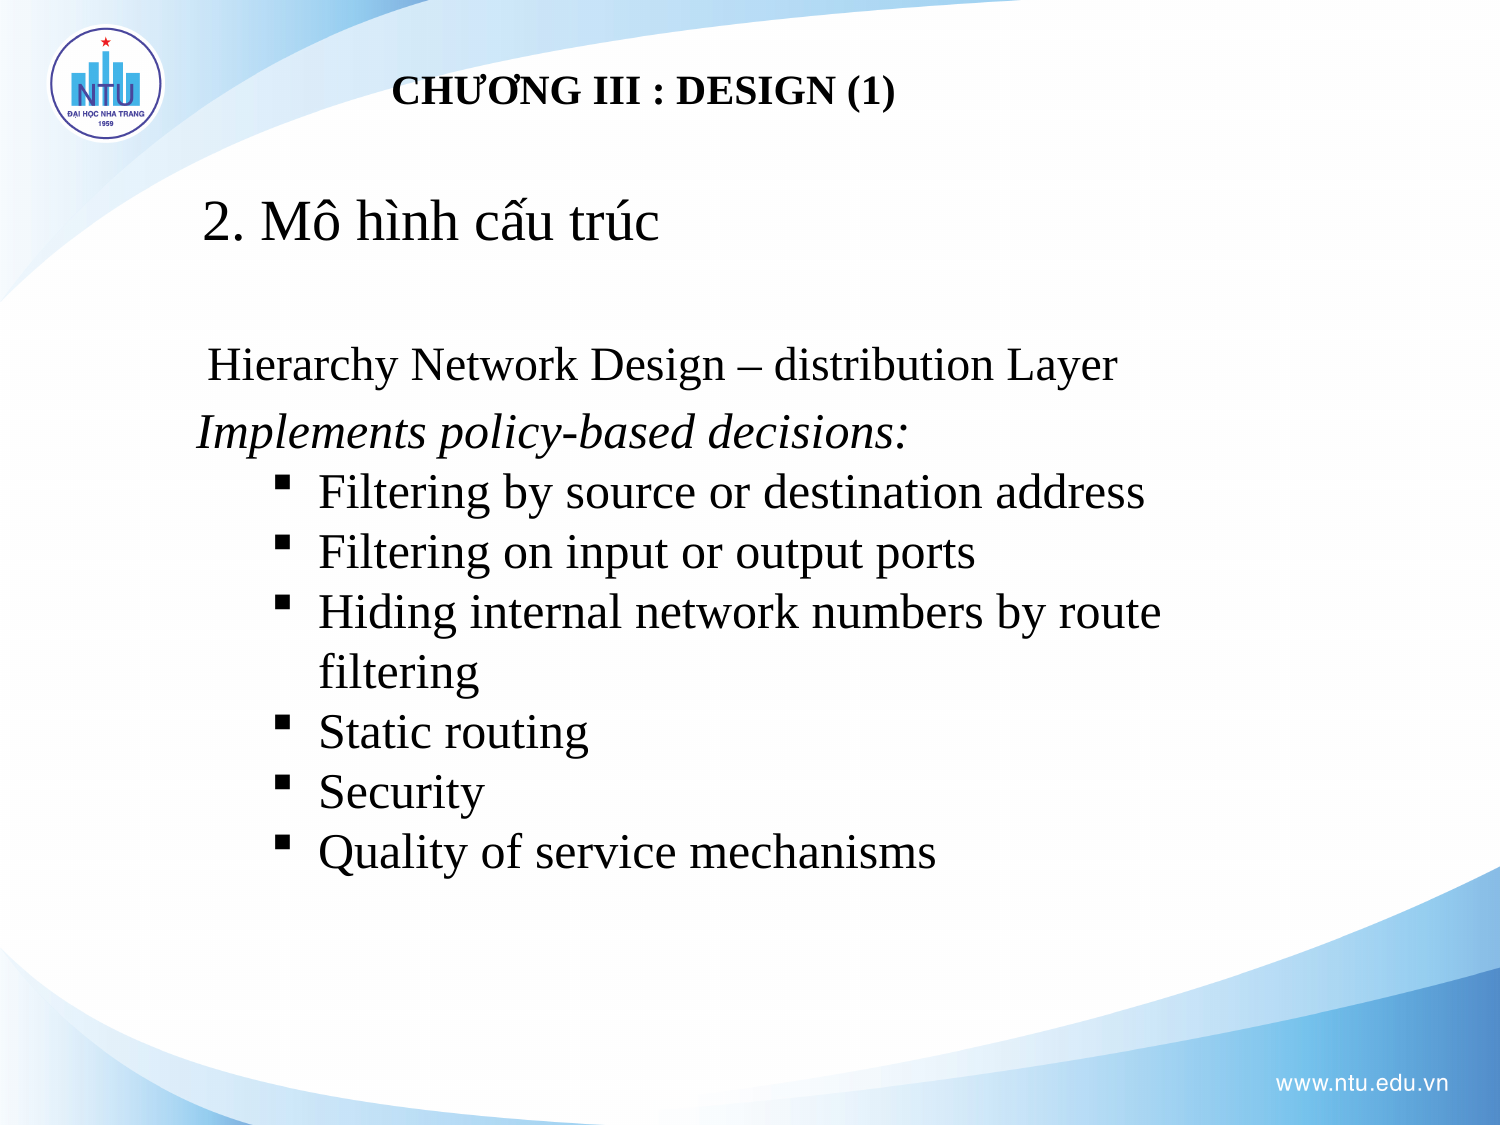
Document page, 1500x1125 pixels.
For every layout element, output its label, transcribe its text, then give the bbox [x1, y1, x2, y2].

picture [0, 0, 1500, 1125]
text_box 2. Mô hình cấu trúc [187, 174, 1306, 330]
text_box CHƯƠNG III : DESIGN (1) [187, 37, 1100, 138]
text_box Implements policy-based decisions: Filtering by source or destination address Filtering on input or output ports Hiding internal network numbers by route filtering Static routing Security Quality of service mechanisms [181, 390, 1250, 1006]
text_box Hierarchy Network Design – distribution Layer [192, 330, 1213, 390]
